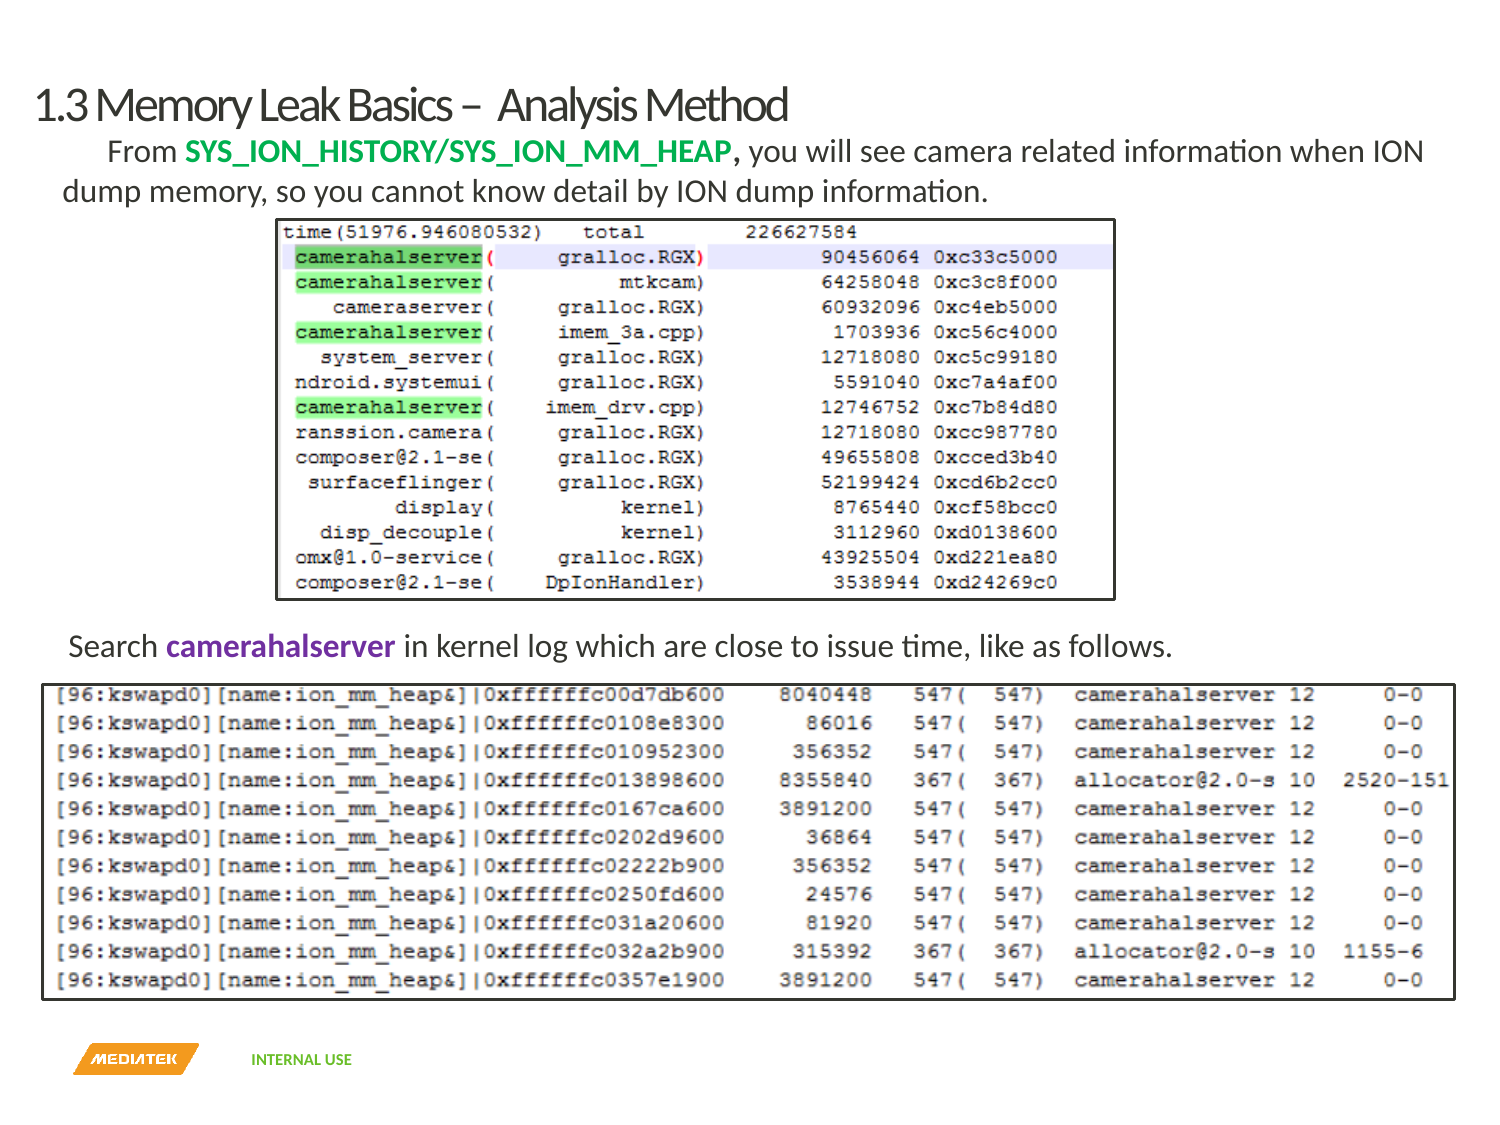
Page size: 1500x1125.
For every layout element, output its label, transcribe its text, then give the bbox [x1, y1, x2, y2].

text_box Search camerahalserver in kernel log which are close to issue time, like as follows. [53, 617, 1274, 672]
picture [73, 1043, 199, 1075]
picture [278, 220, 1113, 598]
picture [43, 685, 1454, 998]
text_box From SYS_ION_HISTORY/SYS_ION_MM_HEAP, you will see camera related information when ION dump memory, so you cannot know detail by ION dump information. [47, 122, 1467, 217]
title 1.3 Memory Leak Basics – Analysis Method [17, 75, 858, 154]
